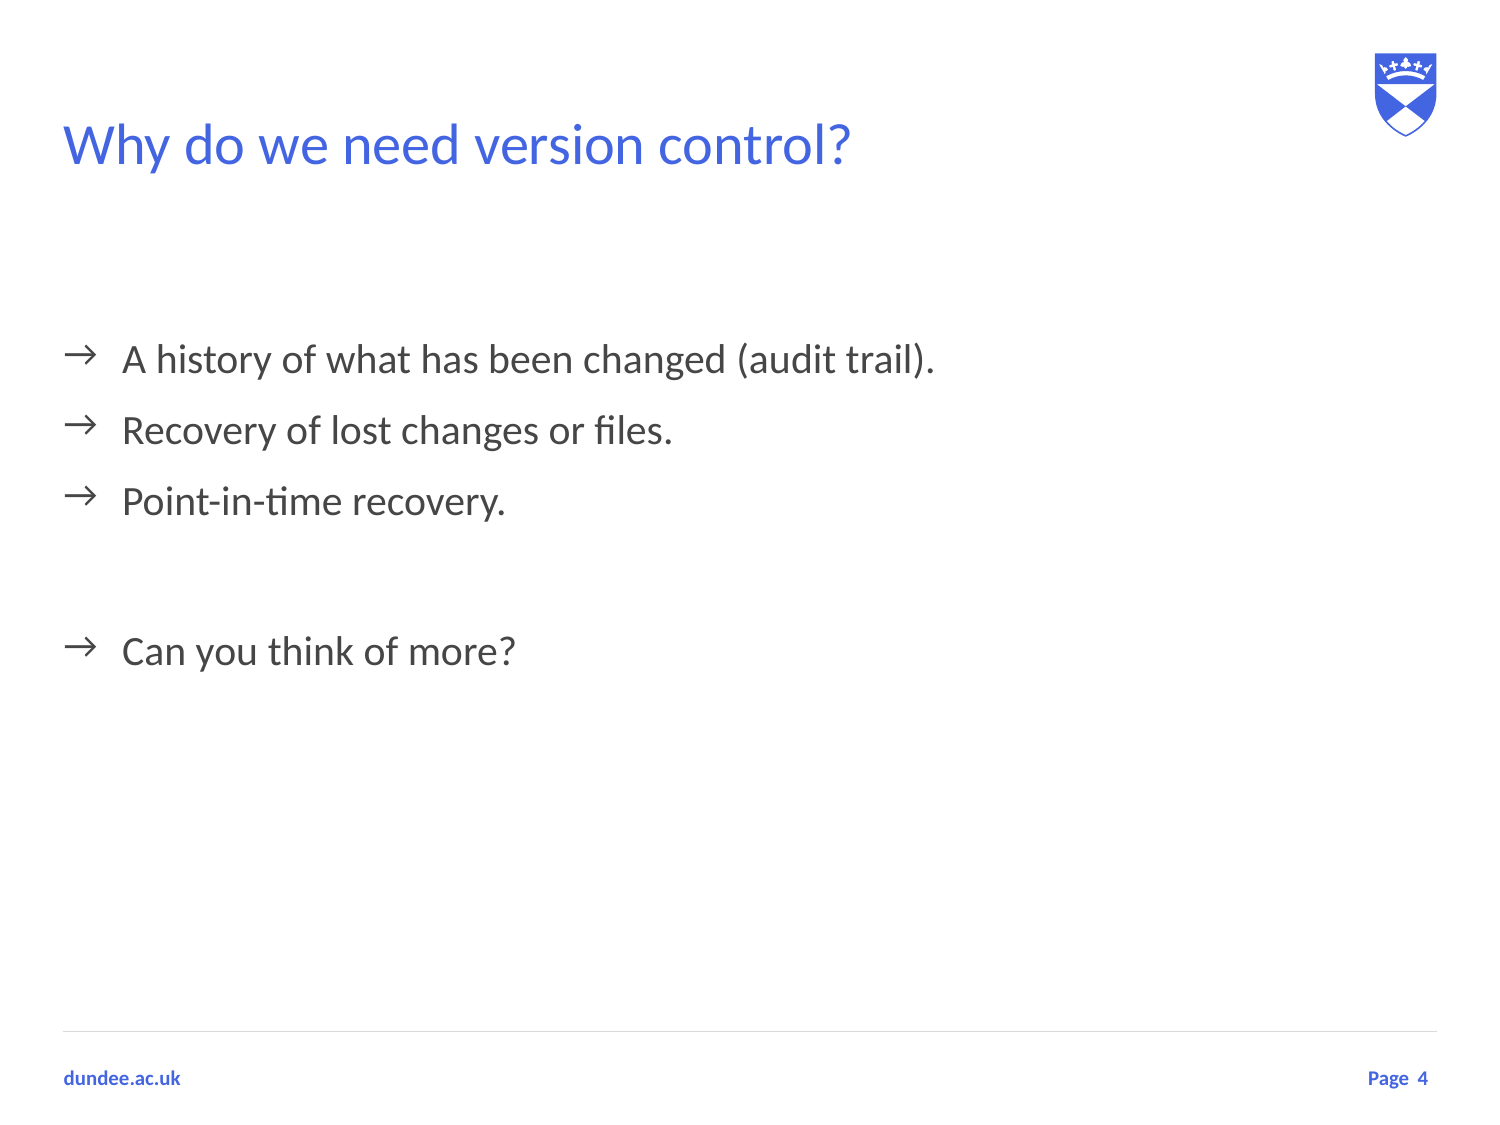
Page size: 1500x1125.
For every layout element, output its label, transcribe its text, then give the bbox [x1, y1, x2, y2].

title Why do we need version control? [63, 61, 1359, 235]
slide_number 4 [1417, 1047, 1460, 1107]
list A history of what has been changed (audit trail). Recovery of lost changes or files. Point-in-time recovery. Can you think of more? [63, 261, 1437, 1031]
